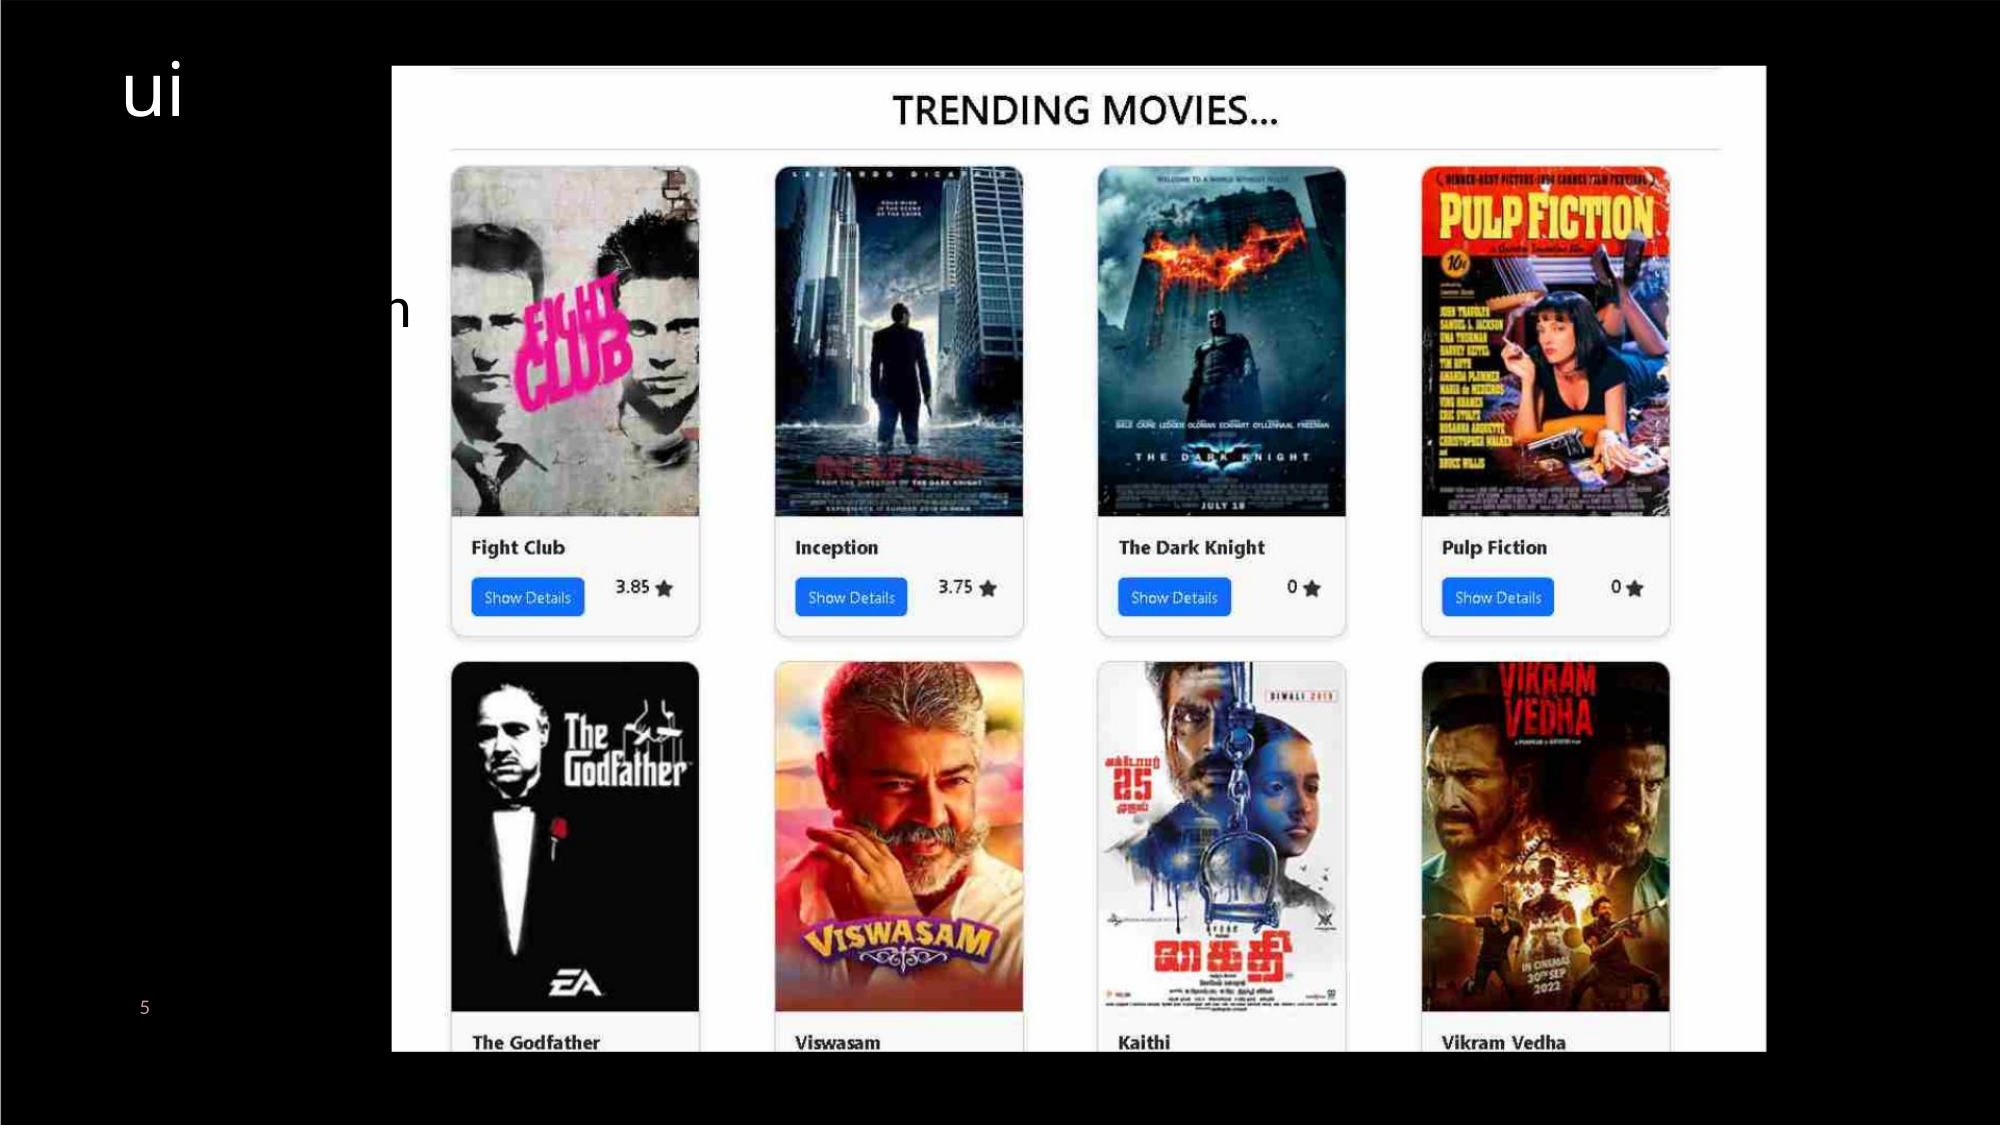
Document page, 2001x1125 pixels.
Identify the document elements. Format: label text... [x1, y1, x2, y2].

text_box ui [120, 41, 239, 132]
text_box [0, 0, 2000, 1125]
text_box • user auth [111, 272, 436, 340]
text_box 5 [139, 997, 176, 1019]
